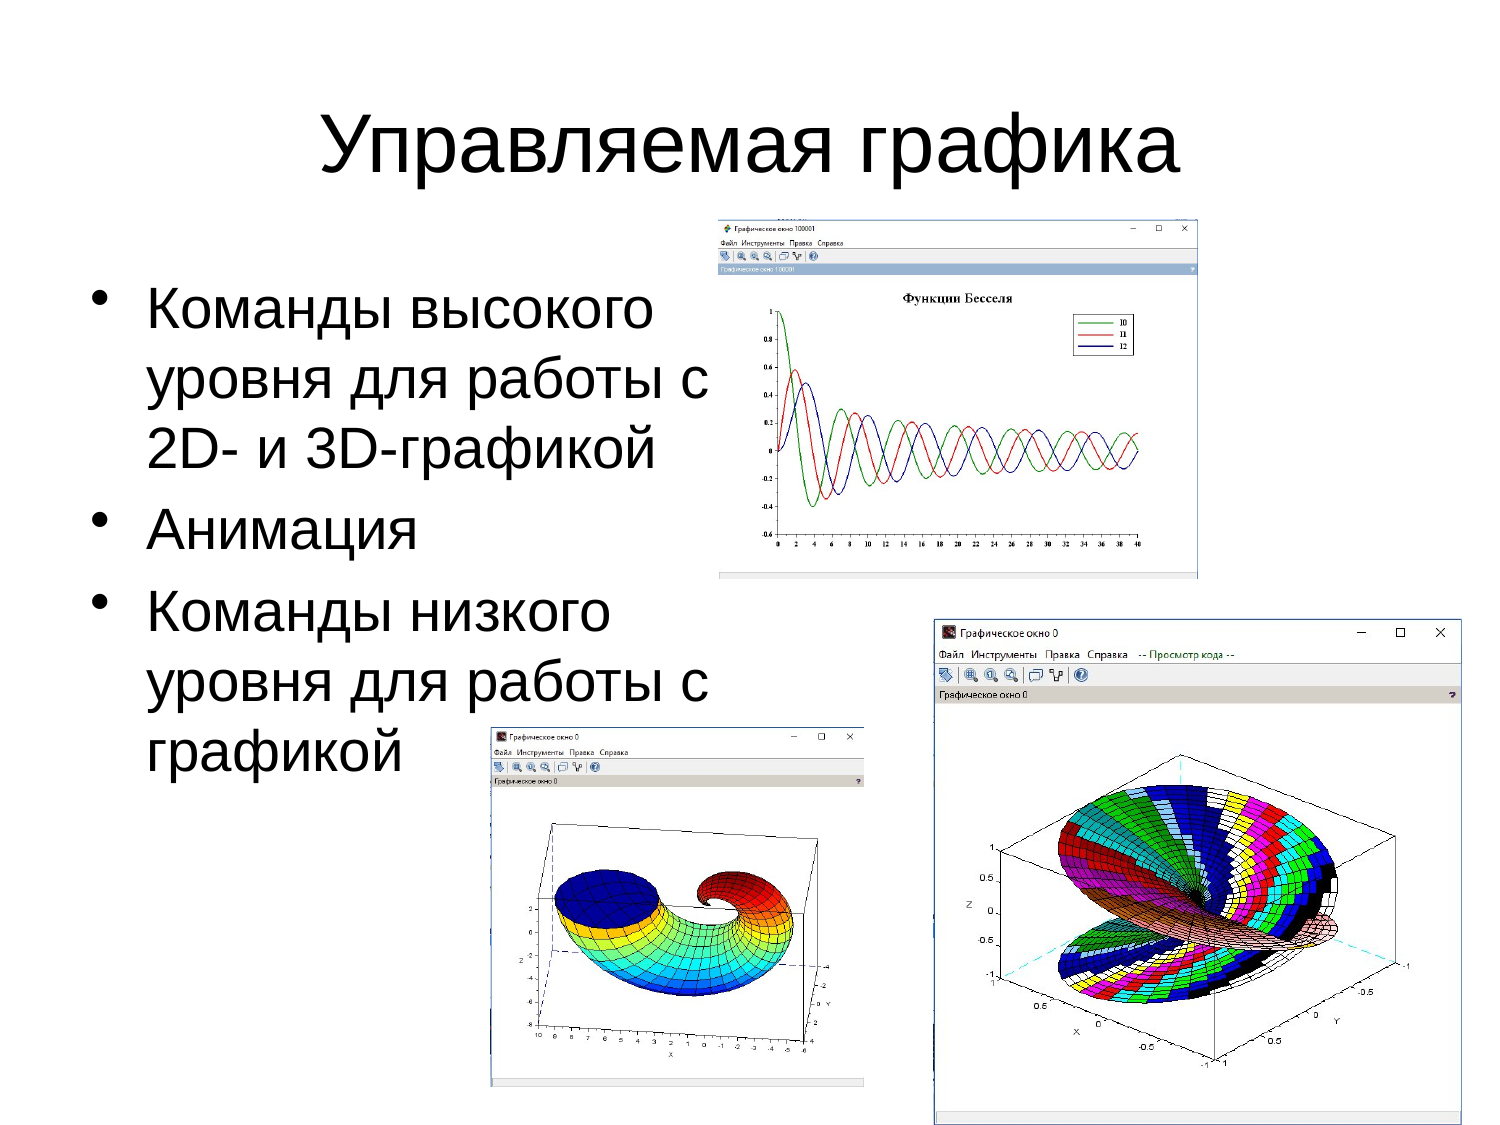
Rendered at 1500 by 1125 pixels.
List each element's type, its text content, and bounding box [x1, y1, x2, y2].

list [718, 219, 1199, 579]
title Управляемая графика [74, 44, 1426, 233]
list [489, 727, 865, 1087]
picture [933, 617, 1462, 1125]
list Команды высокого уровня для работы с 2D- и 3D-графикой Анимация Команды низкого уровня для работы с графикой [74, 262, 738, 1006]
